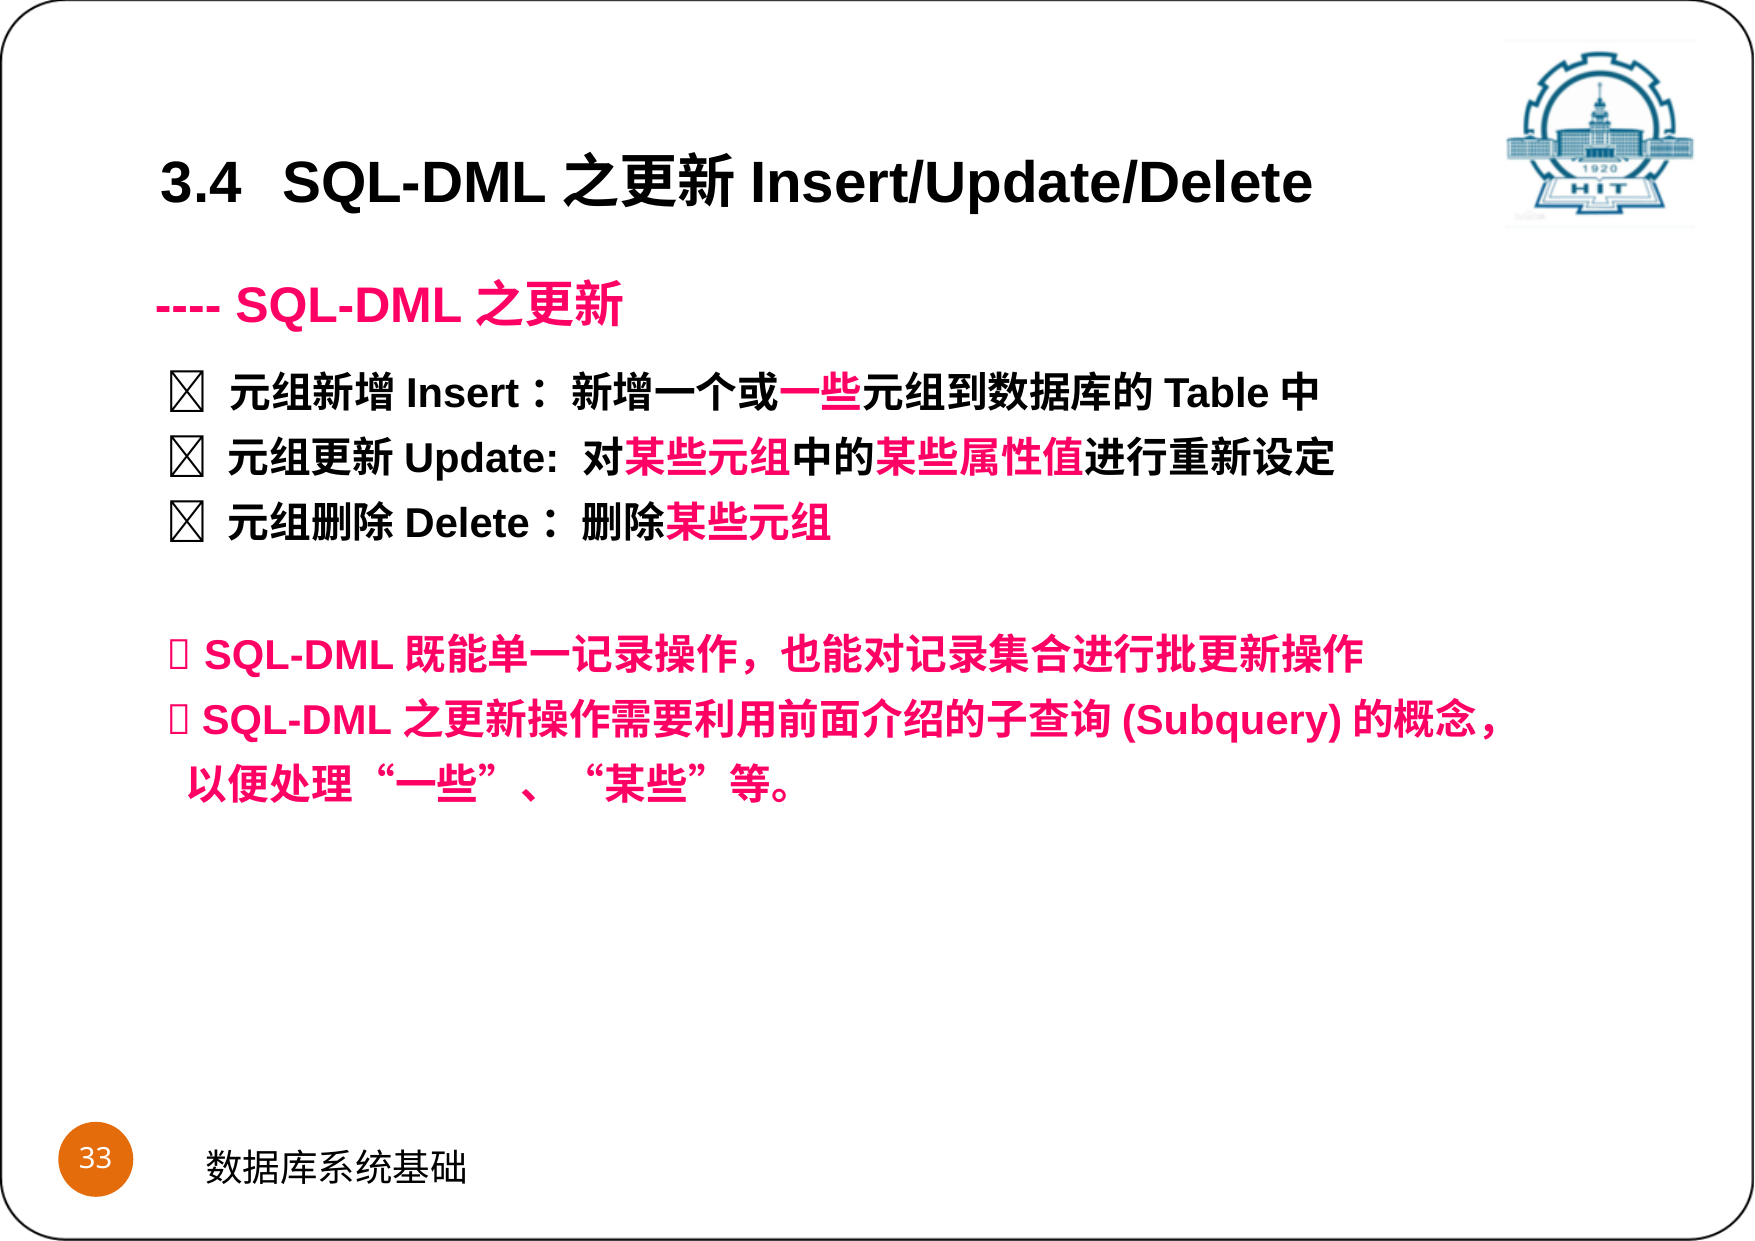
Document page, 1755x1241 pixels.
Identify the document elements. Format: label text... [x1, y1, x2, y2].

text_box 3.4 SQL-DML之更新Insert/Update/Delete ---- SQL-DML之更新  元组新增Insert：新增一个或一些元组到数据库的Table中  元组更新Update: 对某些元组中的某些属性值进行重新设定  元组删除Delete：删除某些元组  SQL-DML既能单一记录操作，也能对记录集合进行批更新操作  SQL-DML之更新操作需要利用前面介绍的子查询(Subquery)的概念， 以便处理“一些”、“某些”等。 [152, 143, 1504, 808]
picture [0, 0, 1755, 1241]
